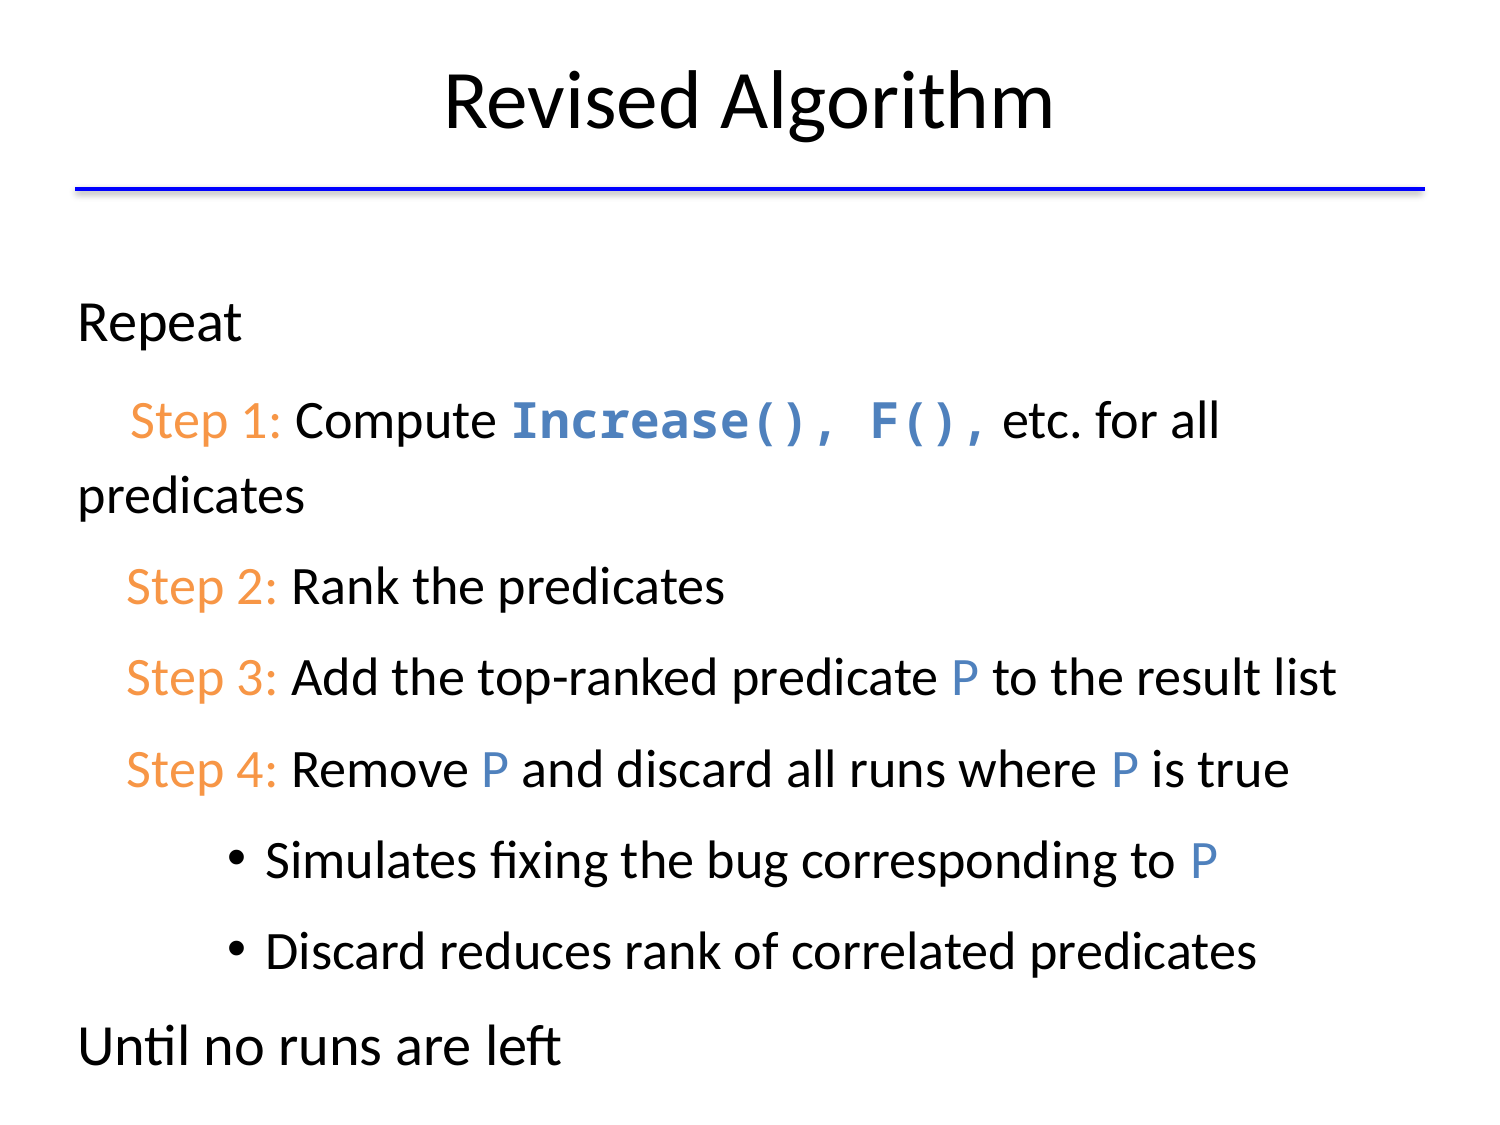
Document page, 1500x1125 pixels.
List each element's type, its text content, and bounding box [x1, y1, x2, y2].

list Repeat Step 1: Compute Increase(), F(), etc. for all predicates Step 2: Rank the predicates Step 3: Add the top-ranked predicate P to the result list Step 4: Remove P and discard all runs where P is true Simulates fixing the bug corresponding to P Discard reduces rank of correlated predicates Until no runs are left [57, 262, 1454, 1005]
title Revised Algorithm [75, 1, 1425, 190]
